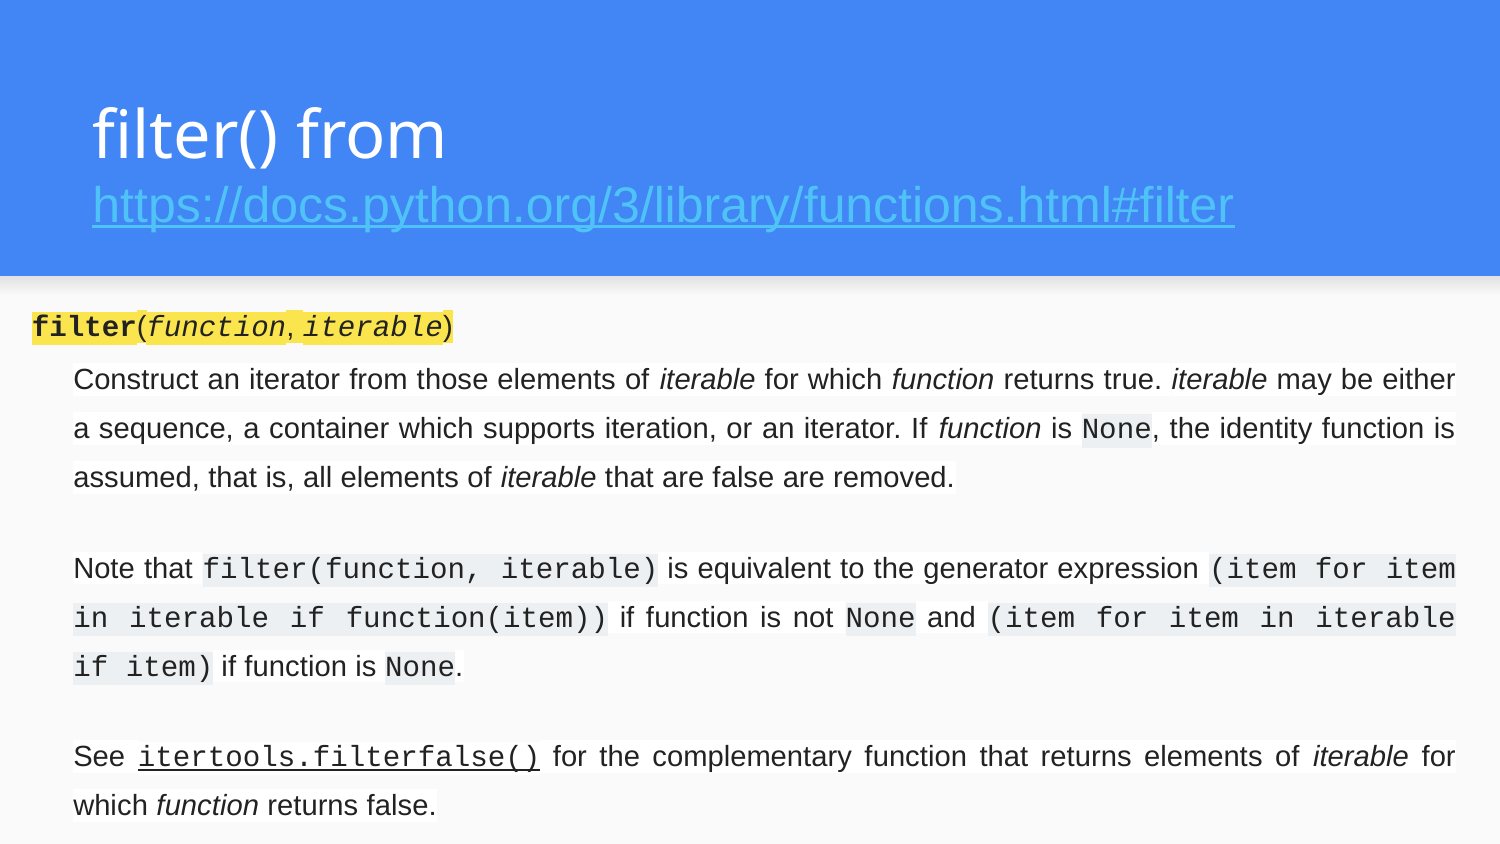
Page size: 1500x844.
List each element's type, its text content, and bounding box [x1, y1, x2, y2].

title filter() from https://docs.python.org/3/library/functions.html#filter [77, 121, 1427, 248]
list filter(function, iterable) Construct an iterator from those elements of iterable for which function returns true. iterable may be either a sequence, a container which supports iteration, or an iterator. If function is None, the identity function is assumed, that is, all elements of iterable that are false are removed. Note that filter(function, iterable) is equivalent to the generator expression (item for item in iterable if function(item)) if function is not None and (item for item in iterable if item) if function is None. See itertools.filterfalse() for the complementary function that returns elements of iterable for which function returns false. [10, 287, 1471, 822]
